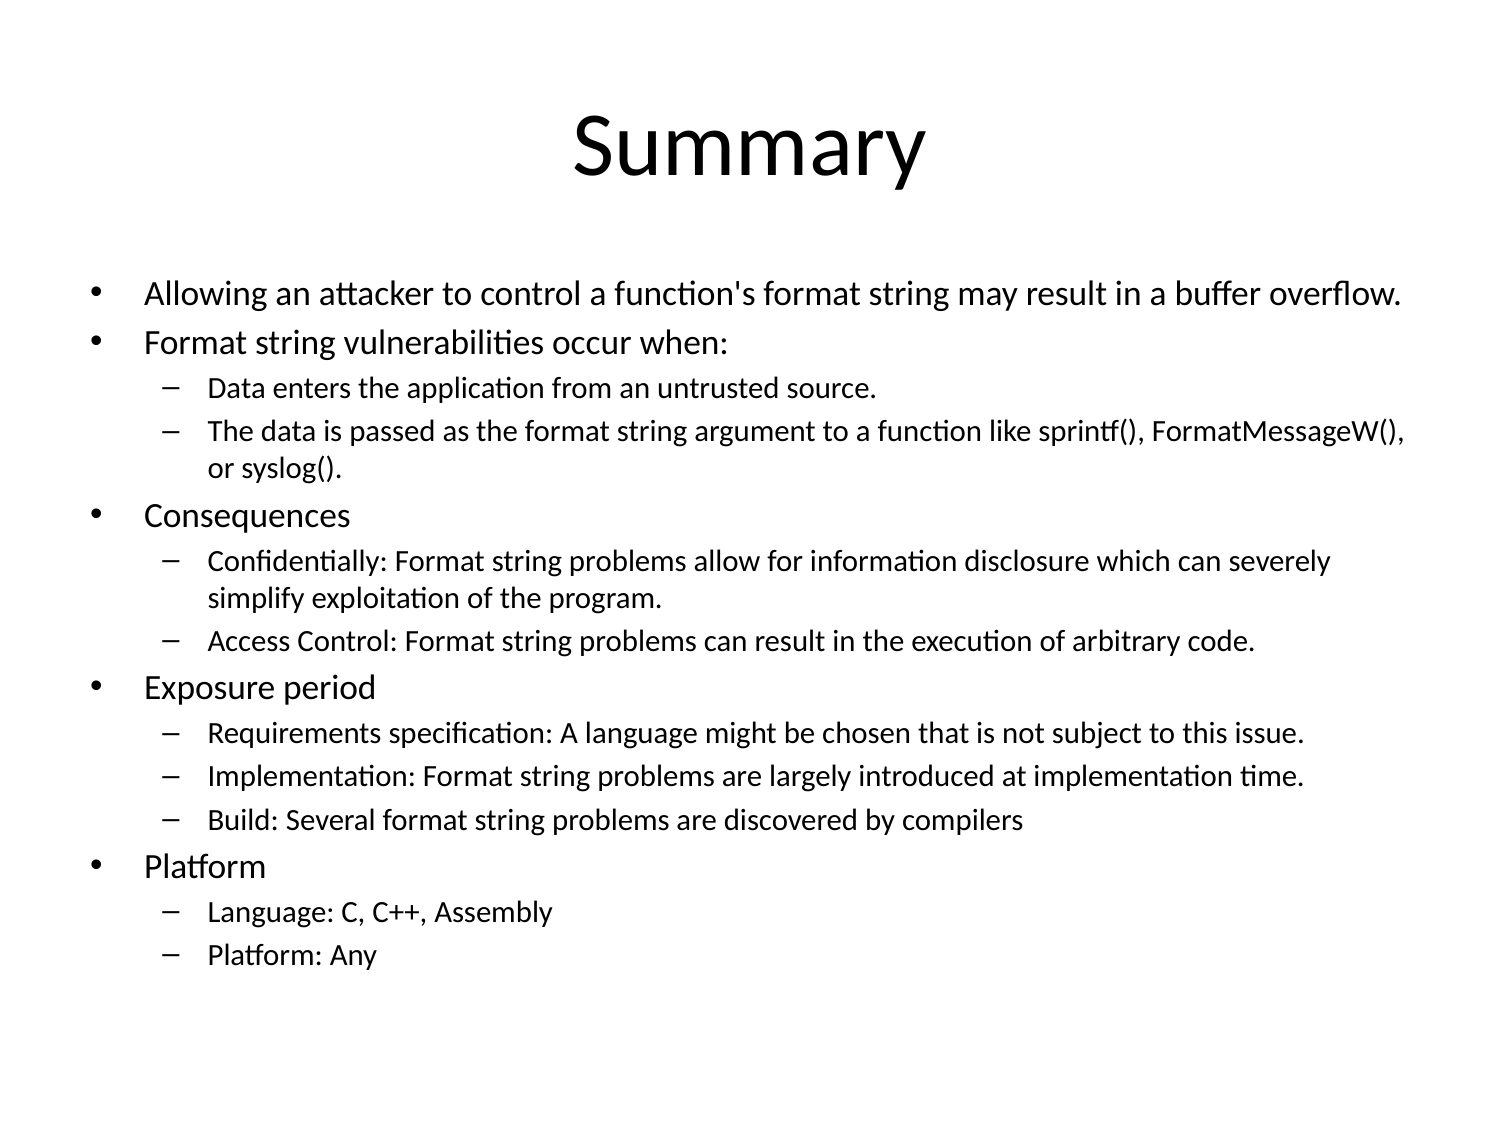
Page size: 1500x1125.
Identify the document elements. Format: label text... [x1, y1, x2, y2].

list Allowing an attacker to control a function's format string may result in a buffer overflow. Format string vulnerabilities occur when: Data enters the application from an untrusted source. The data is passed as the format string argument to a function like sprintf(), FormatMessageW(), or syslog(). Consequences Confidentially: Format string problems allow for information disclosure which can severely simplify exploitation of the program. Access Control: Format string problems can result in the execution of arbitrary code. Exposure period Requirements specification: A language might be chosen that is not subject to this issue. Implementation: Format string problems are largely introduced at implementation time. Build: Several format string problems are discovered by compilers Platform Language: C, C++, Assembly Platform: Any [75, 262, 1425, 1005]
title Summary [75, 45, 1425, 233]
